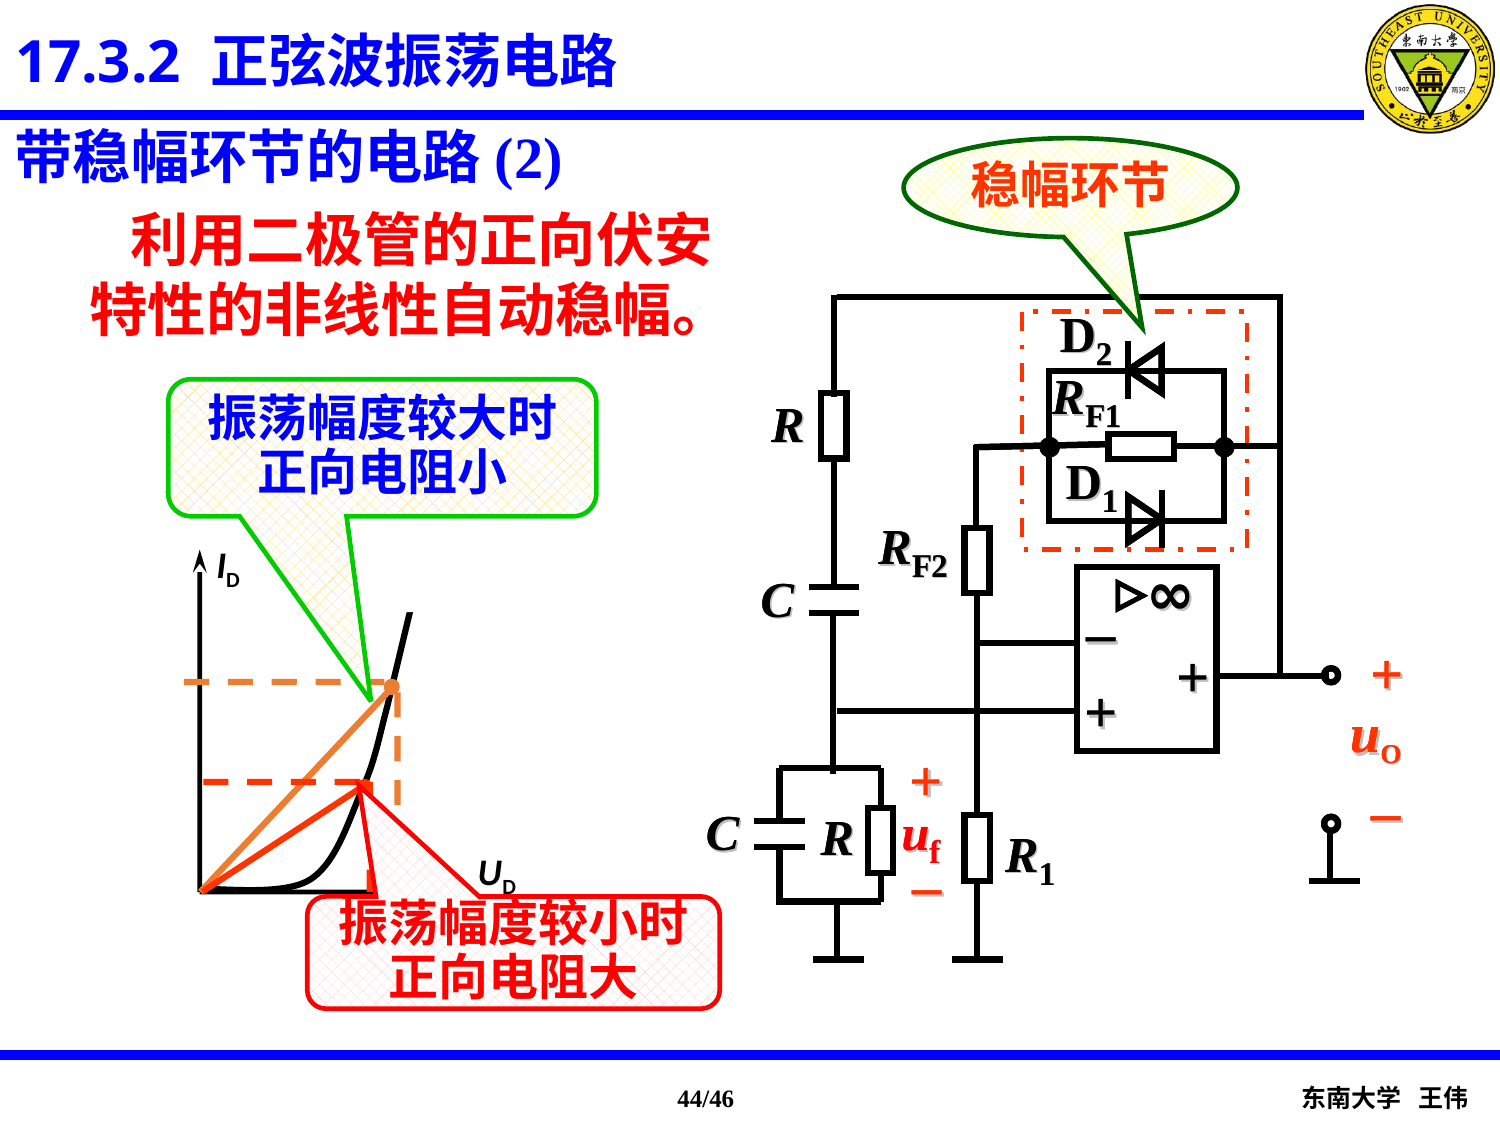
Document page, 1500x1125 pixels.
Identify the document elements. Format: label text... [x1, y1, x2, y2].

picture [1360, 0, 1500, 138]
text_box 利用二极管的正向伏安特性的非线性自动稳幅。 [74, 195, 763, 351]
text_box 稳幅环节 [903, 138, 1238, 291]
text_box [199, 533, 631, 916]
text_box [184, 681, 398, 900]
text_box 振荡幅度较大时 正向电阻小 [168, 379, 597, 533]
text_box 振荡幅度较小时 正向电阻大 [307, 896, 720, 1009]
text_box 17.3.2 正弦波振荡电路 [0, 16, 1245, 117]
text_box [202, 781, 370, 892]
picture [690, 291, 1452, 967]
title 带稳幅环节的电路(2) [0, 120, 788, 221]
